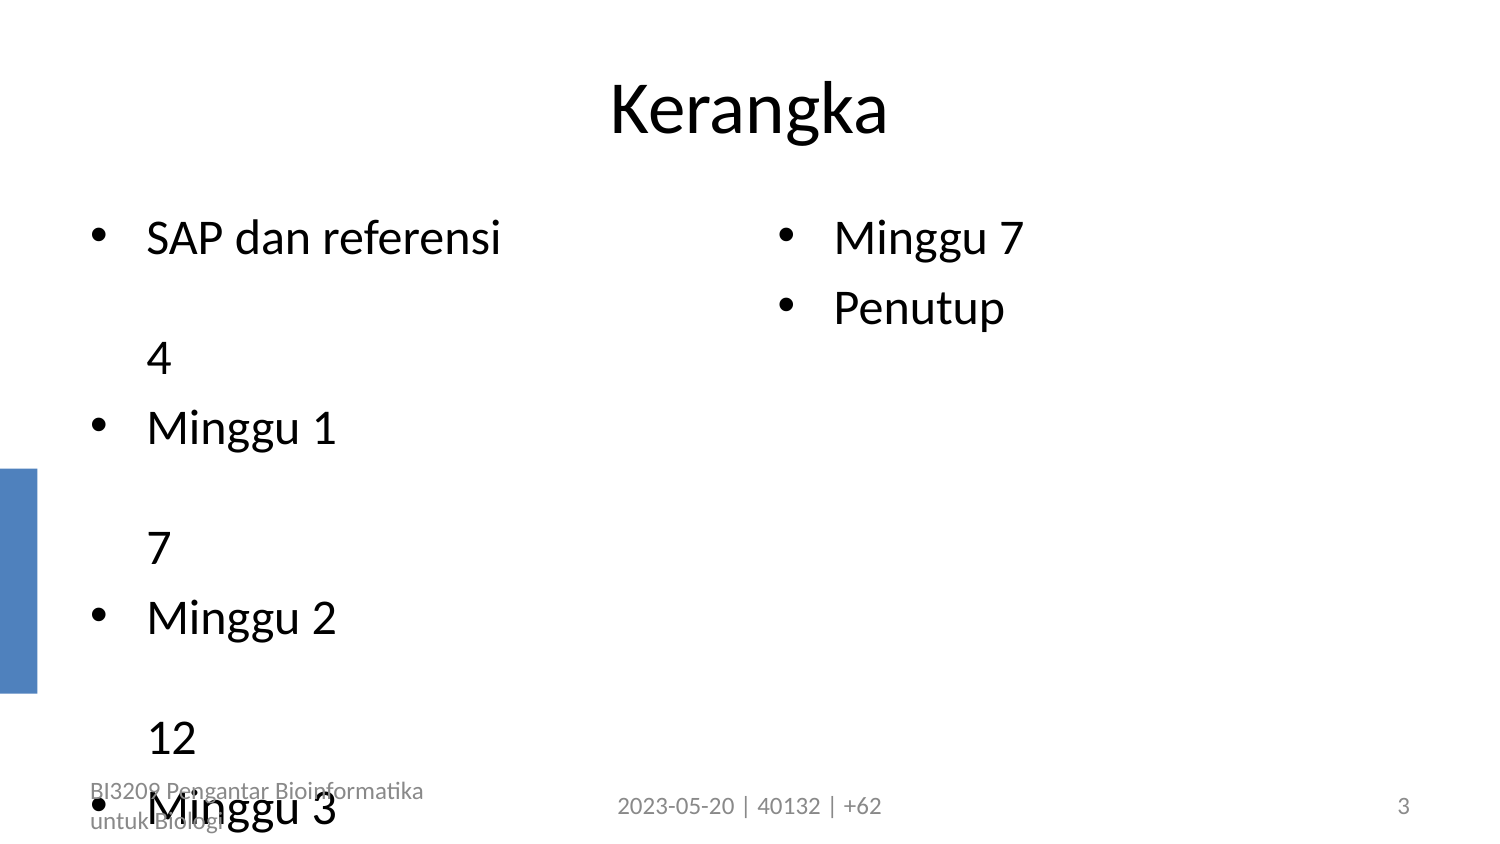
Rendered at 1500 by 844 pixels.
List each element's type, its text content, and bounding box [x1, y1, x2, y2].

slide_number BI3209 Pengantar Bioinformatika untuk Biologi [75, 782, 463, 827]
slide_number 3 [1074, 782, 1425, 827]
footer 2023-05-20 | 40132 | +62 [512, 782, 988, 827]
list SAP dan referensi 4 Minggu 1 7 Minggu 2 12 Minggu 3 Minggu 4 Minggu 5 Minggu 6 [74, 196, 738, 754]
list Minggu 7 Penutup [762, 196, 1426, 754]
title Kerangka [74, 33, 1426, 175]
